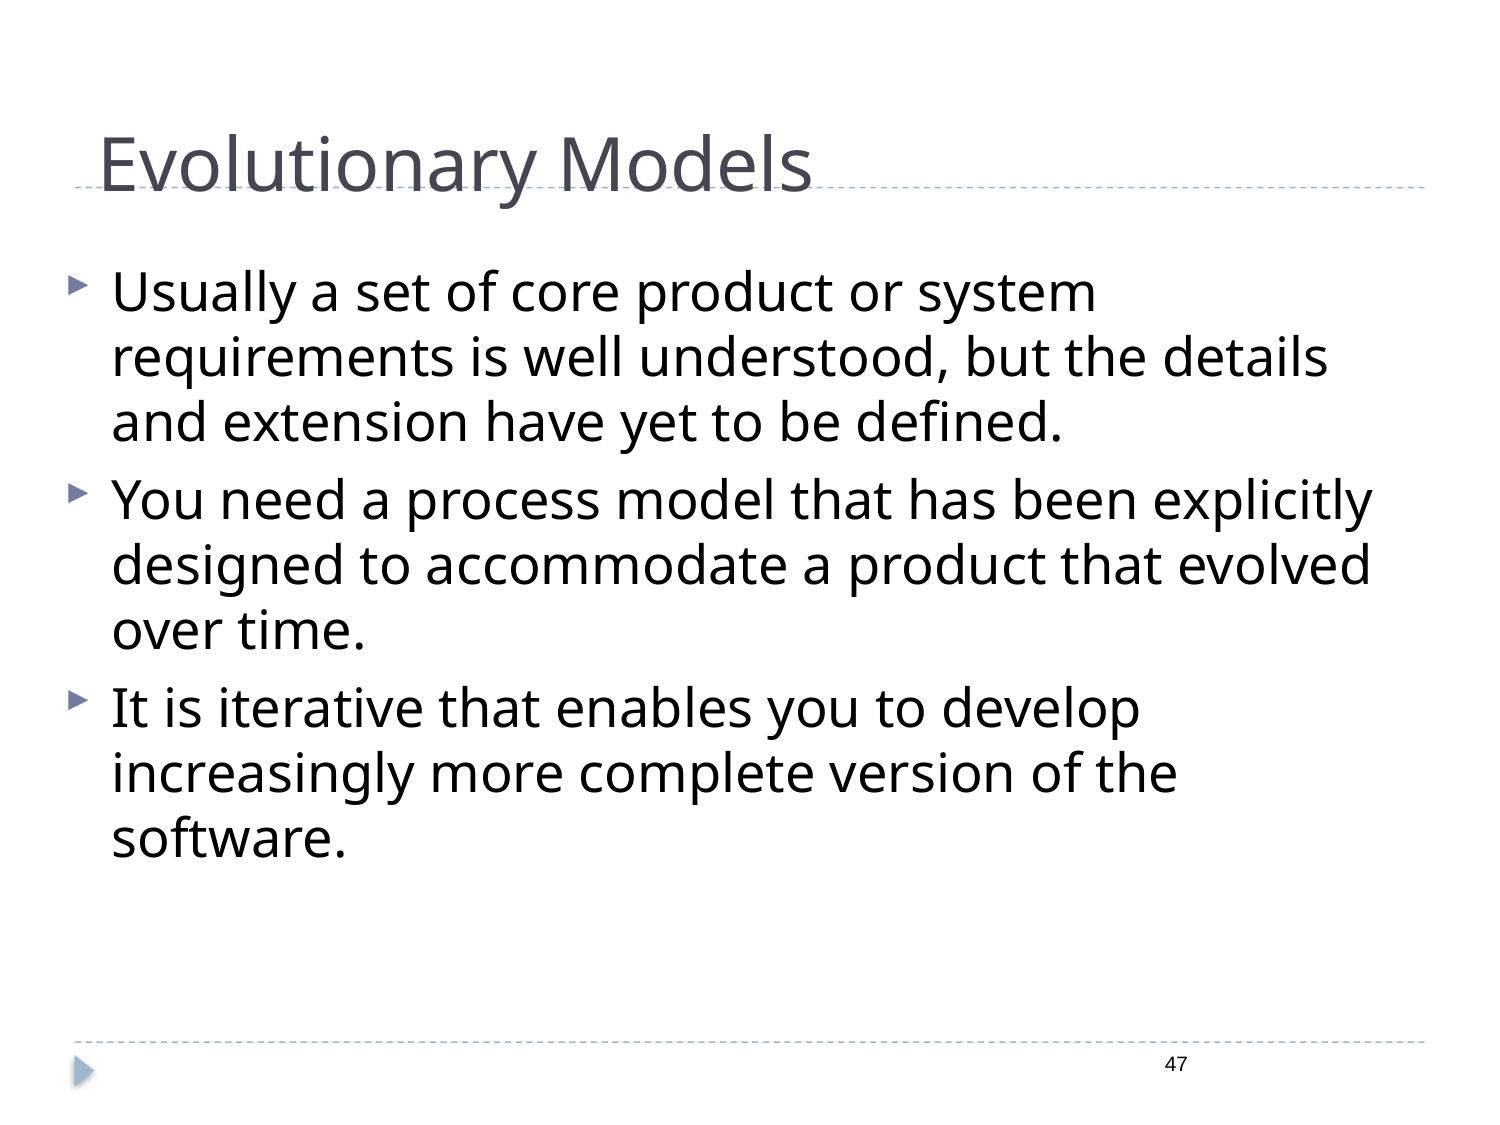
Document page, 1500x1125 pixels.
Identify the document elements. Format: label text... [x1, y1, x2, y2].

list Usually a set of core product or system requirements is well understood, but the details and extension have yet to be defined. You need a process model that has been explicitly designed to accommodate a product that evolved over time. It is iterative that enables you to develop increasingly more complete version of the software. [50, 249, 1438, 988]
title Evolutionary Models [87, 112, 1475, 309]
slide_number 47 [1149, 1042, 1500, 1103]
